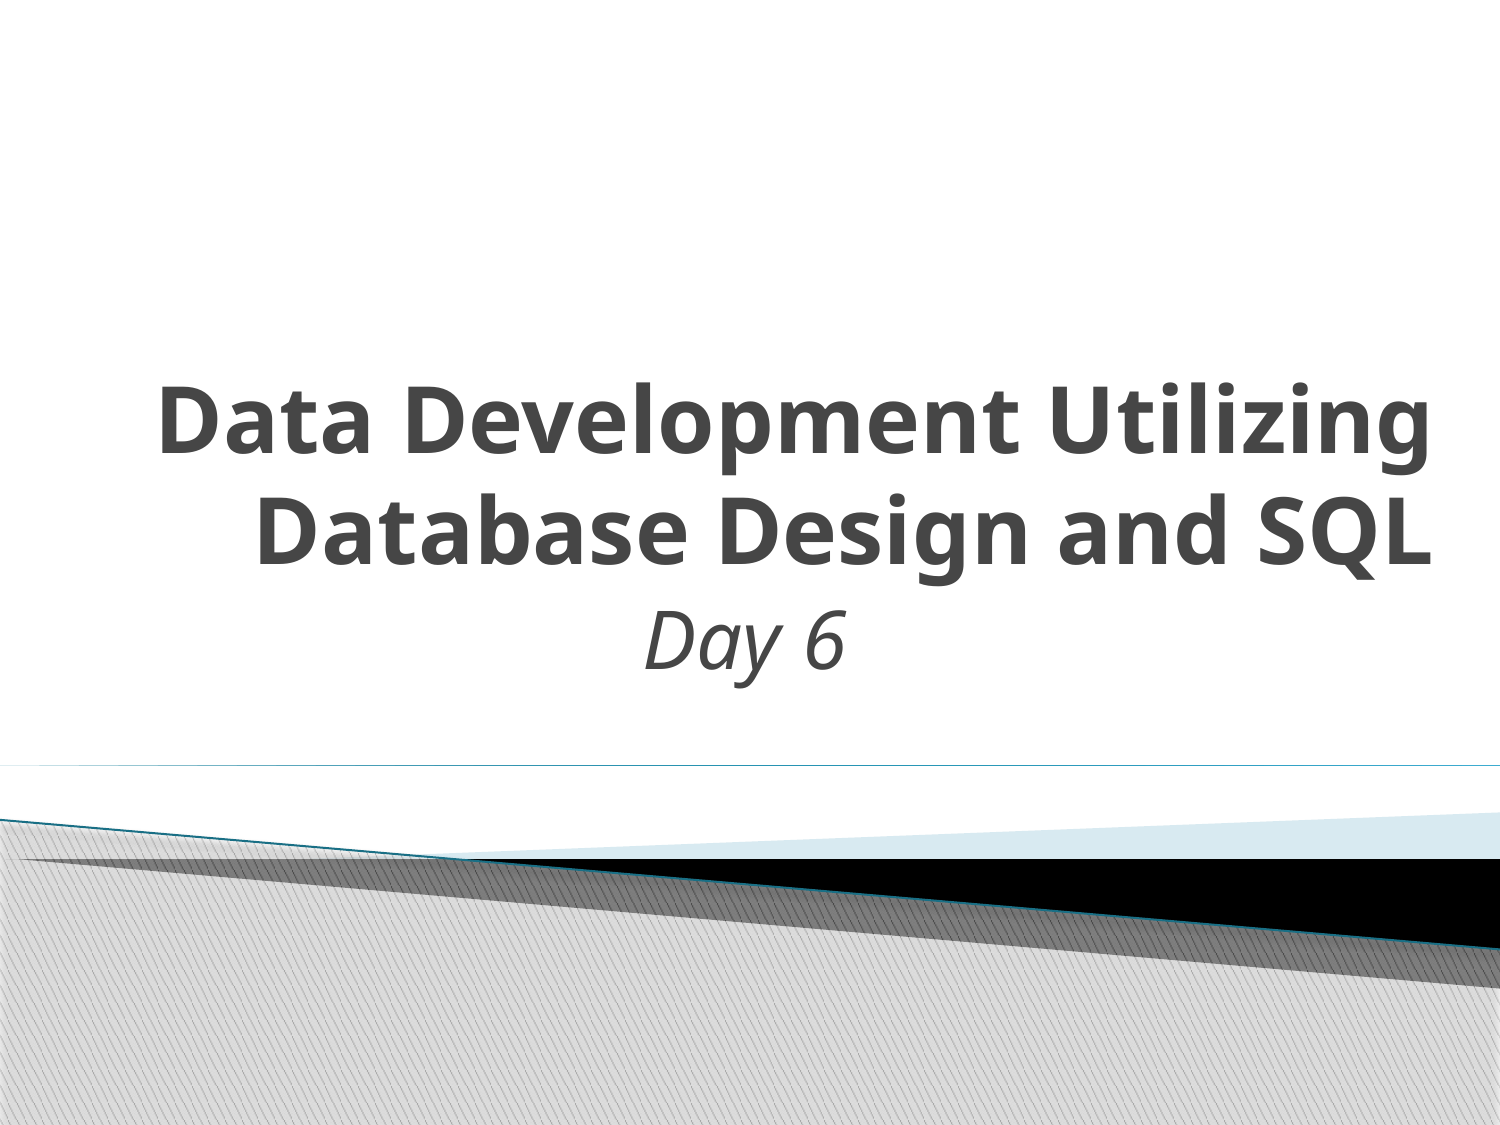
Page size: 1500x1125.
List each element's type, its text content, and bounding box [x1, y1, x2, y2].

picture [5, 859, 1500, 989]
subtitle Day 6 [112, 592, 1388, 790]
title Data Development Utilizing Database Design and SQL [112, 349, 1450, 591]
